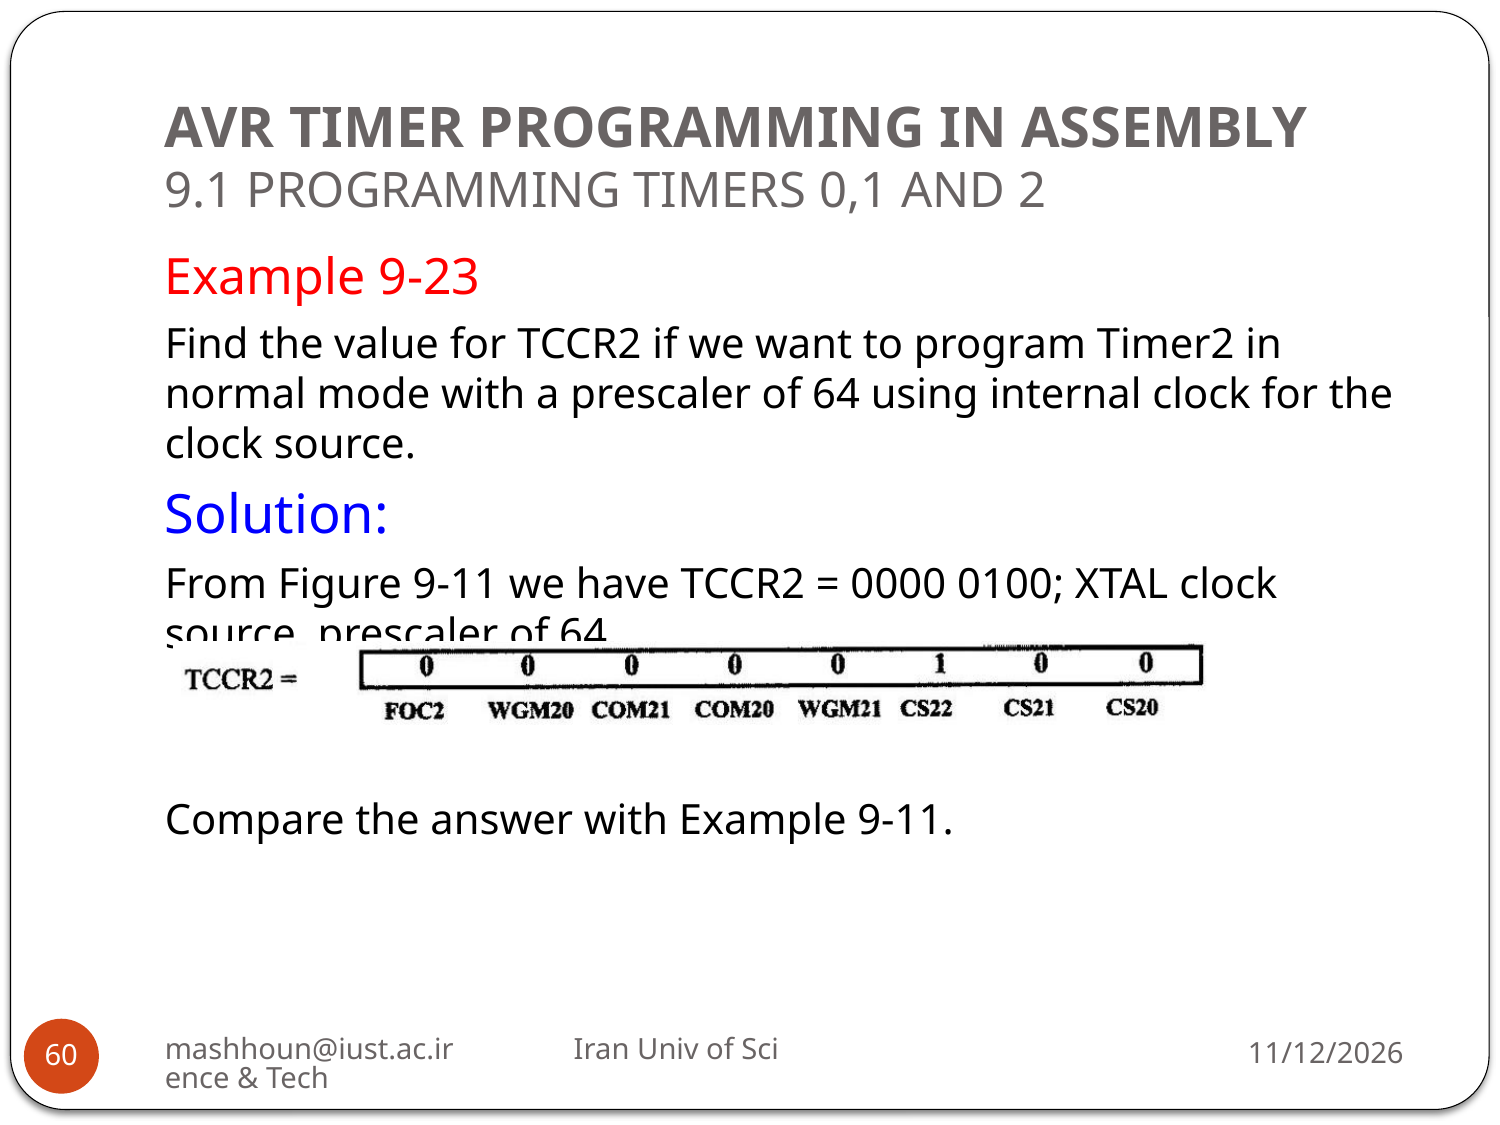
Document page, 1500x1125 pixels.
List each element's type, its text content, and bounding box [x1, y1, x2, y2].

title AVR TIMER PROGRAMMING IN ASSEMBLY 9.1 PROGRAMMING TIMERS 0,1 AND 2 [150, 45, 1425, 233]
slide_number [1012, 1015, 1419, 1094]
list Example 9-23 Find the value for TCCR2 if we want to program Timer2 in normal mode with a prescaler of 64 using internal clock for the clock source. Solution: From Figure 9-11 we have TCCR2 = 0000 0100; XTAL clock source, prescaler of 64. Compare the answer with Example 9-11. [150, 237, 1425, 988]
slide_number 60 [23, 1018, 99, 1094]
footer mashhoun@iust.ac.ir Iran Univ of Science & Tech [150, 1012, 800, 1088]
picture [173, 641, 1374, 729]
